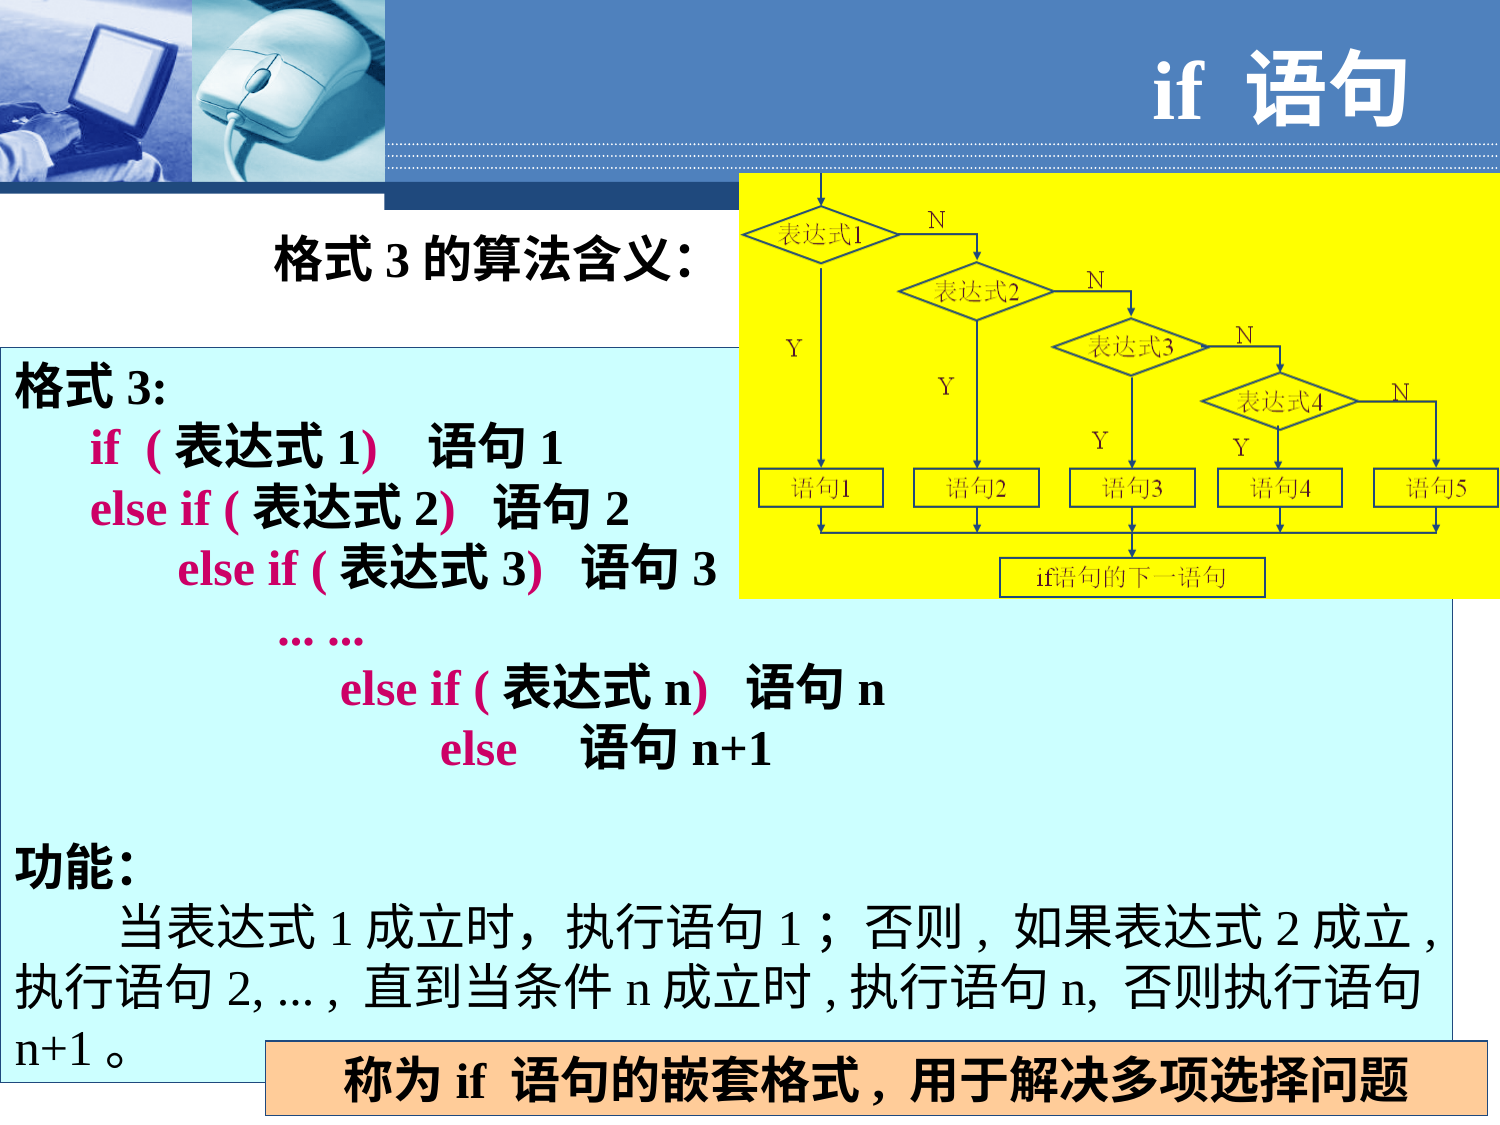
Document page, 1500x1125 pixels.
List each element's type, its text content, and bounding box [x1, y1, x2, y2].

picture [0, 0, 385, 181]
text_box if 语句 [407, 42, 1445, 131]
text_box 称为if 语句的嵌套格式, 用于解决多项选择问题 [265, 1040, 1488, 1116]
text_box 格式3: if (表达式1) 语句1 else if (表达式2) 语句2 else if (表达式3) 语句3 ... ... else if (表达式n) 语句n else 语句n+1 功能： 当表达式1成立时，执行语句1；否则, 如果表达式2成立, 执行语句2, ... , 直到当条件n成立时,执行语句n, 否则执行语句n+1。 [0, 347, 1453, 1083]
picture [738, 172, 1500, 599]
text_box 格式3的算法含义： [258, 219, 733, 295]
